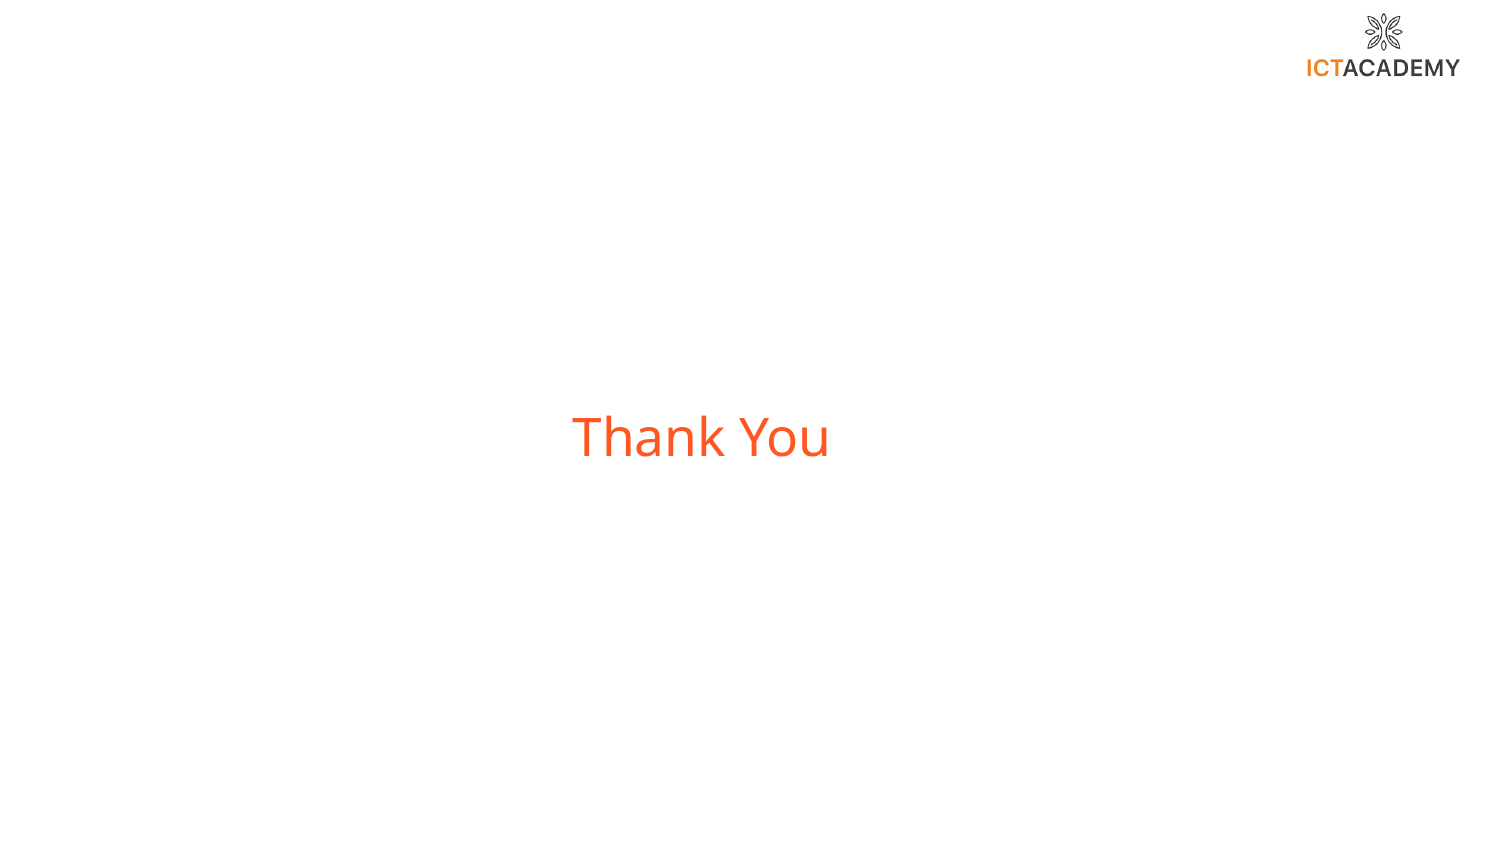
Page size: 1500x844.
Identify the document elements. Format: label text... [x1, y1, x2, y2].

picture [1273, 5, 1494, 84]
title Thank You [557, 387, 948, 482]
